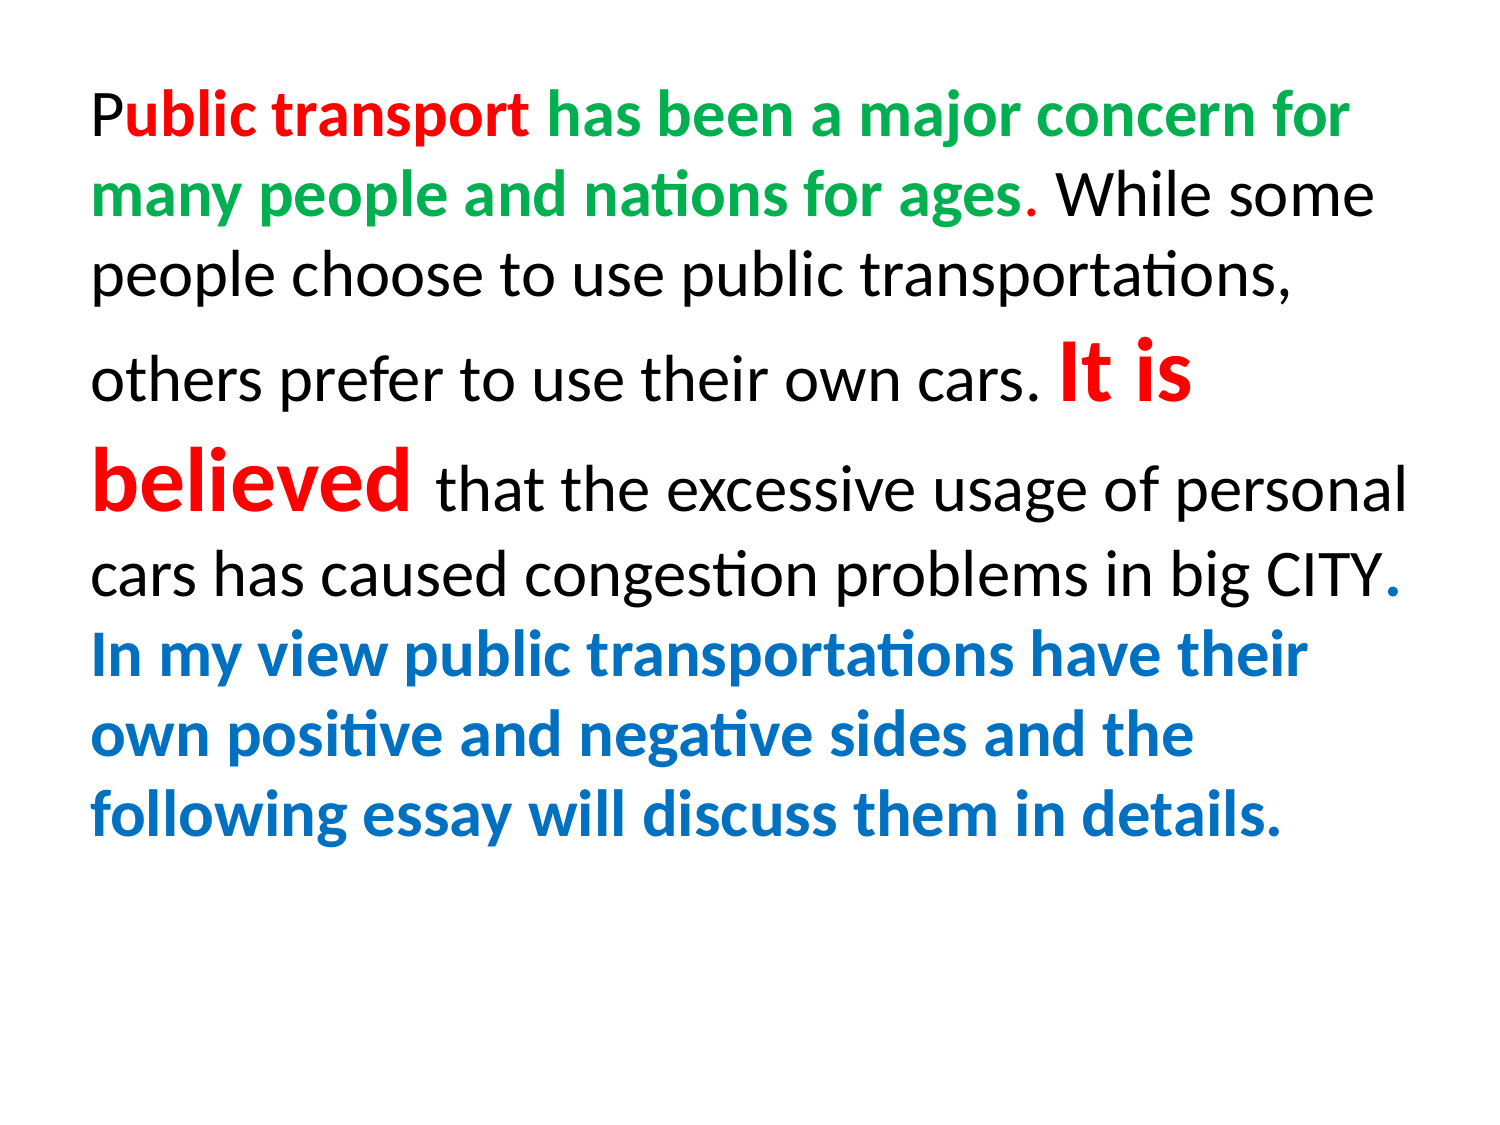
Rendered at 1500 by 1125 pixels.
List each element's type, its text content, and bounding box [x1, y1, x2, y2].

list Public transport has been a major concern for many people and nations for ages. While some people choose to use public transportations, others prefer to use their own cars. It is believed that the excessive usage of personal cars has caused congestion problems in big CITY. In my view public transportations have their own positive and negative sides and the following essay will discuss them in details. [75, 62, 1425, 1050]
